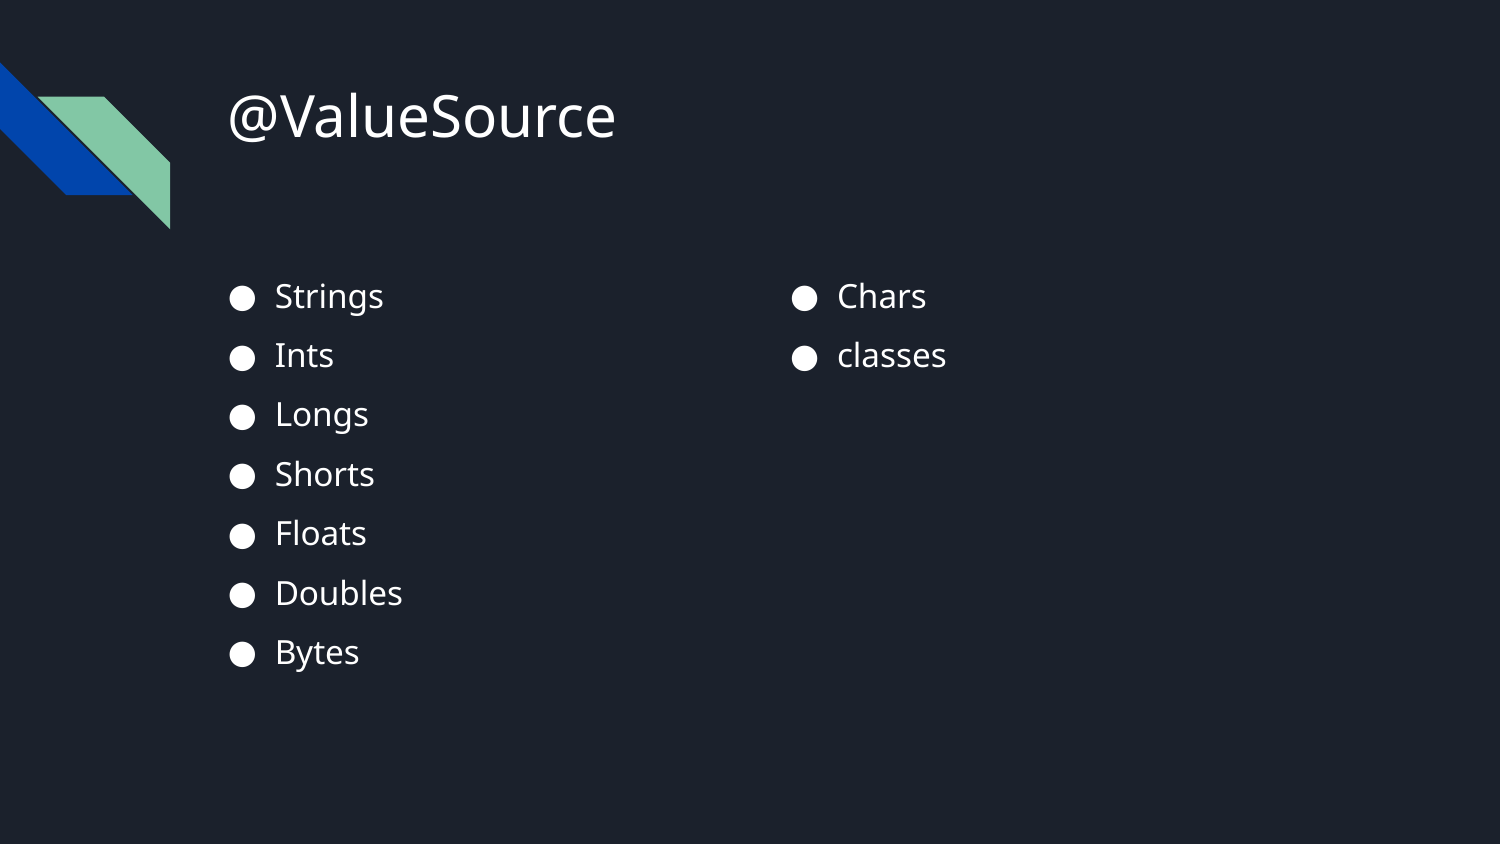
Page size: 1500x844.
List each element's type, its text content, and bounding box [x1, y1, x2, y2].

list Strings Ints Longs Shorts Floats Doubles Bytes Chars classes [212, 257, 1368, 735]
title @ValueSource [212, 64, 1368, 215]
